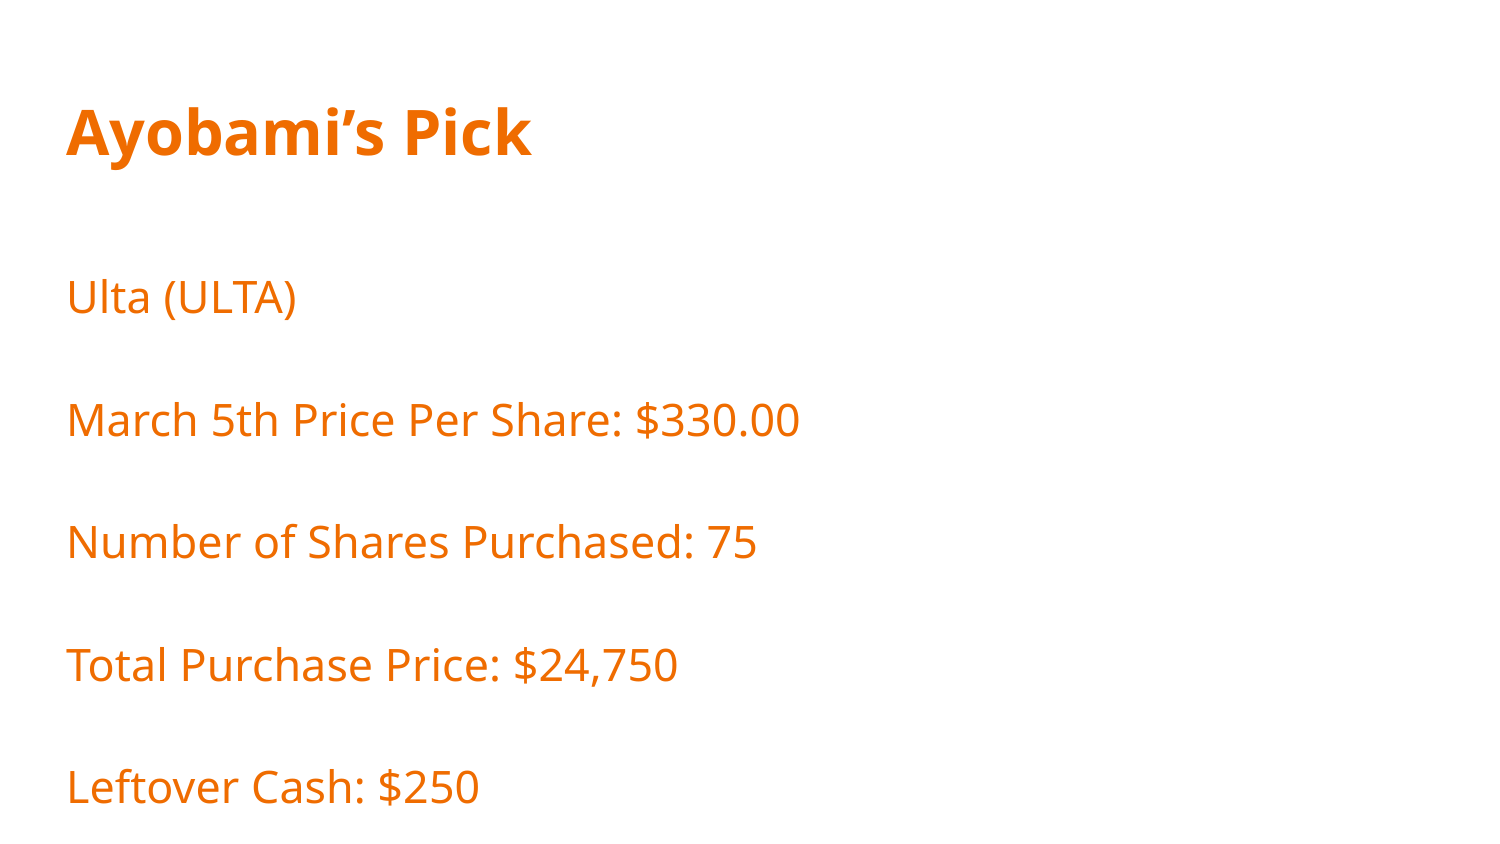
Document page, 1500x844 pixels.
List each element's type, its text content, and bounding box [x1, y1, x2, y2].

title Ulta (ULTA) March 5th Price Per Share: $330.00 Number of Shares Purchased: 75 Total Purchase Price: $24,750 Leftover Cash: $250 [51, 251, 1306, 835]
title Ayobami’s Pick [51, 72, 1449, 189]
